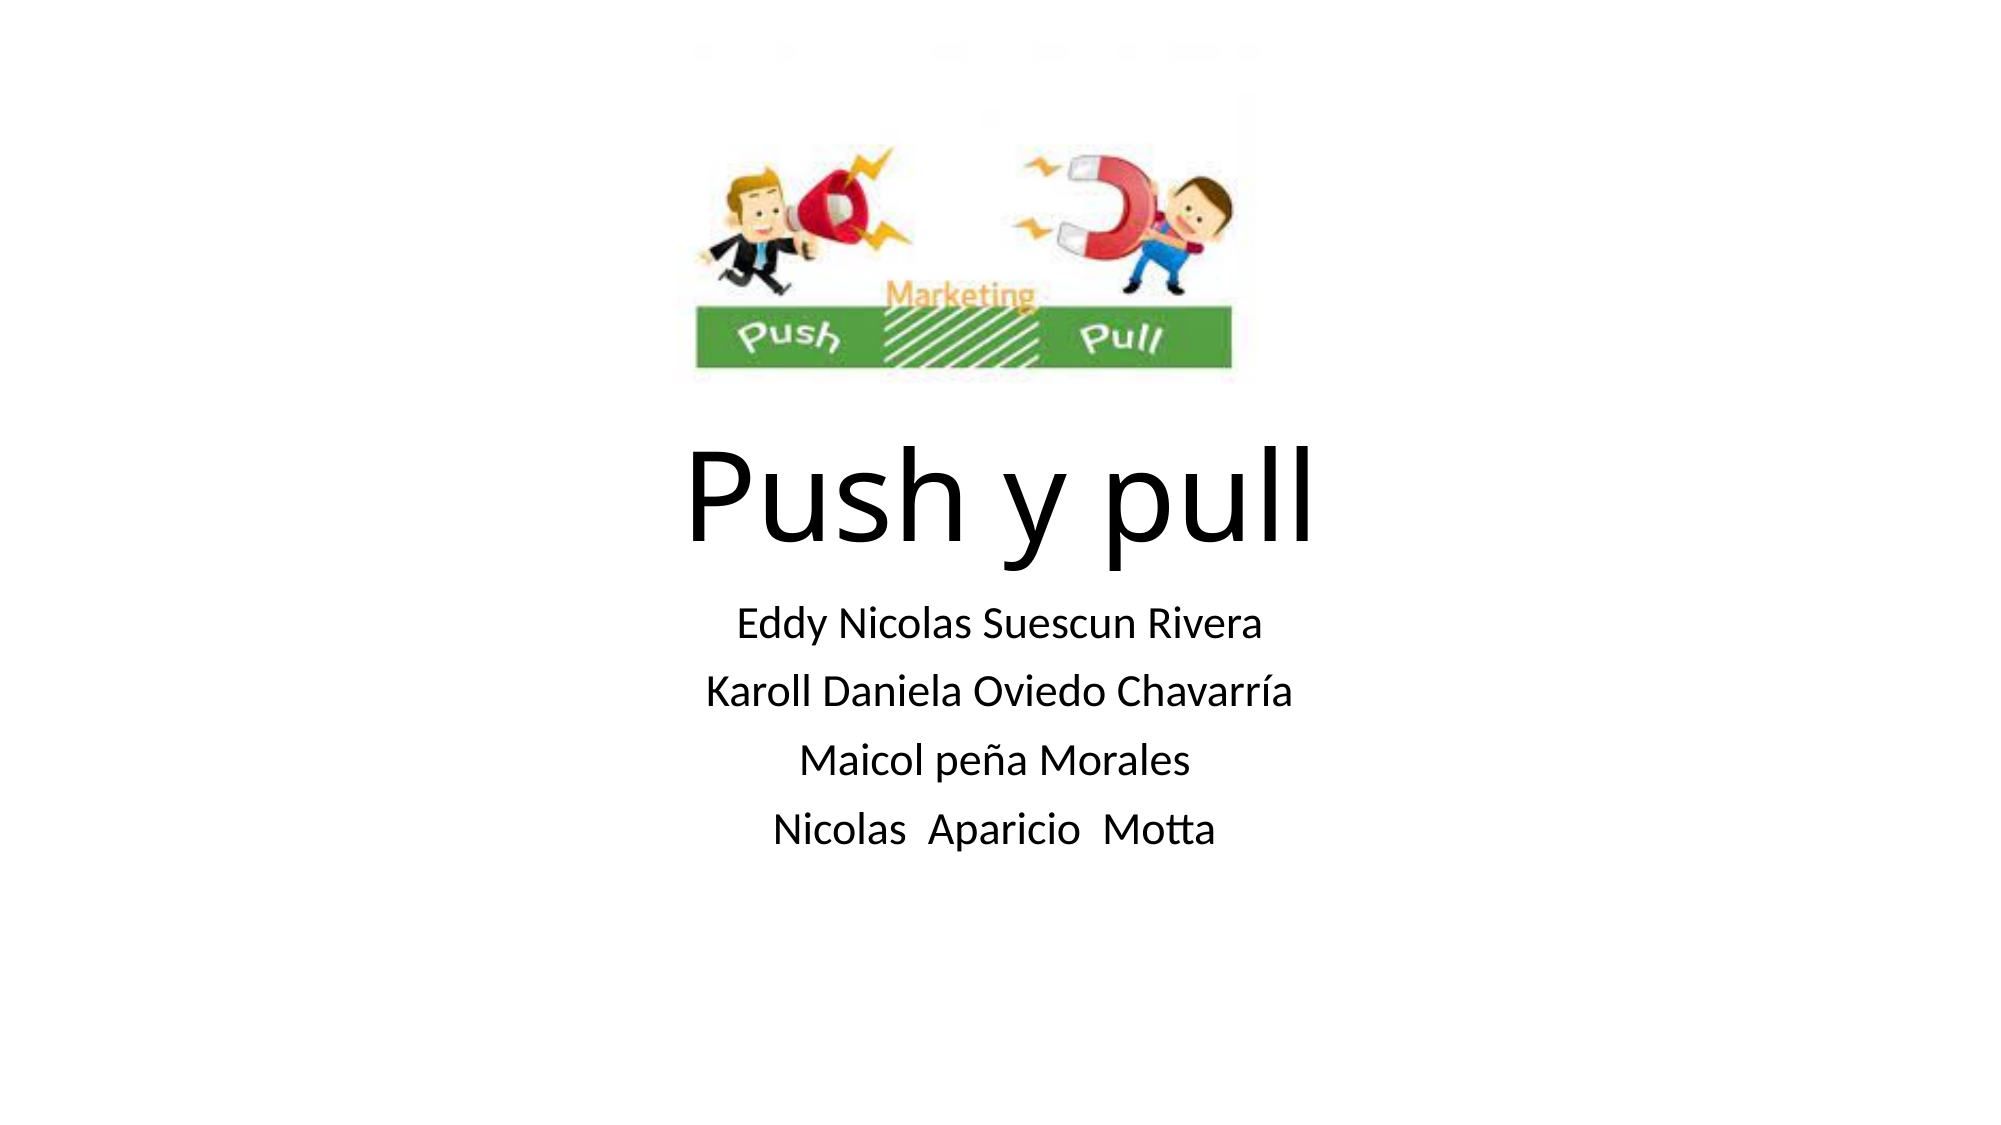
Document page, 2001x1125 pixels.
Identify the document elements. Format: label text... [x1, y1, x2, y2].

title Push y pull [249, 184, 1750, 576]
picture [677, 43, 1262, 432]
subtitle Eddy Nicolas Suescun Rivera Karoll Daniela Oviedo Chavarría Maicol peña Morales Nicolas Aparicio Motta [249, 590, 1750, 863]
